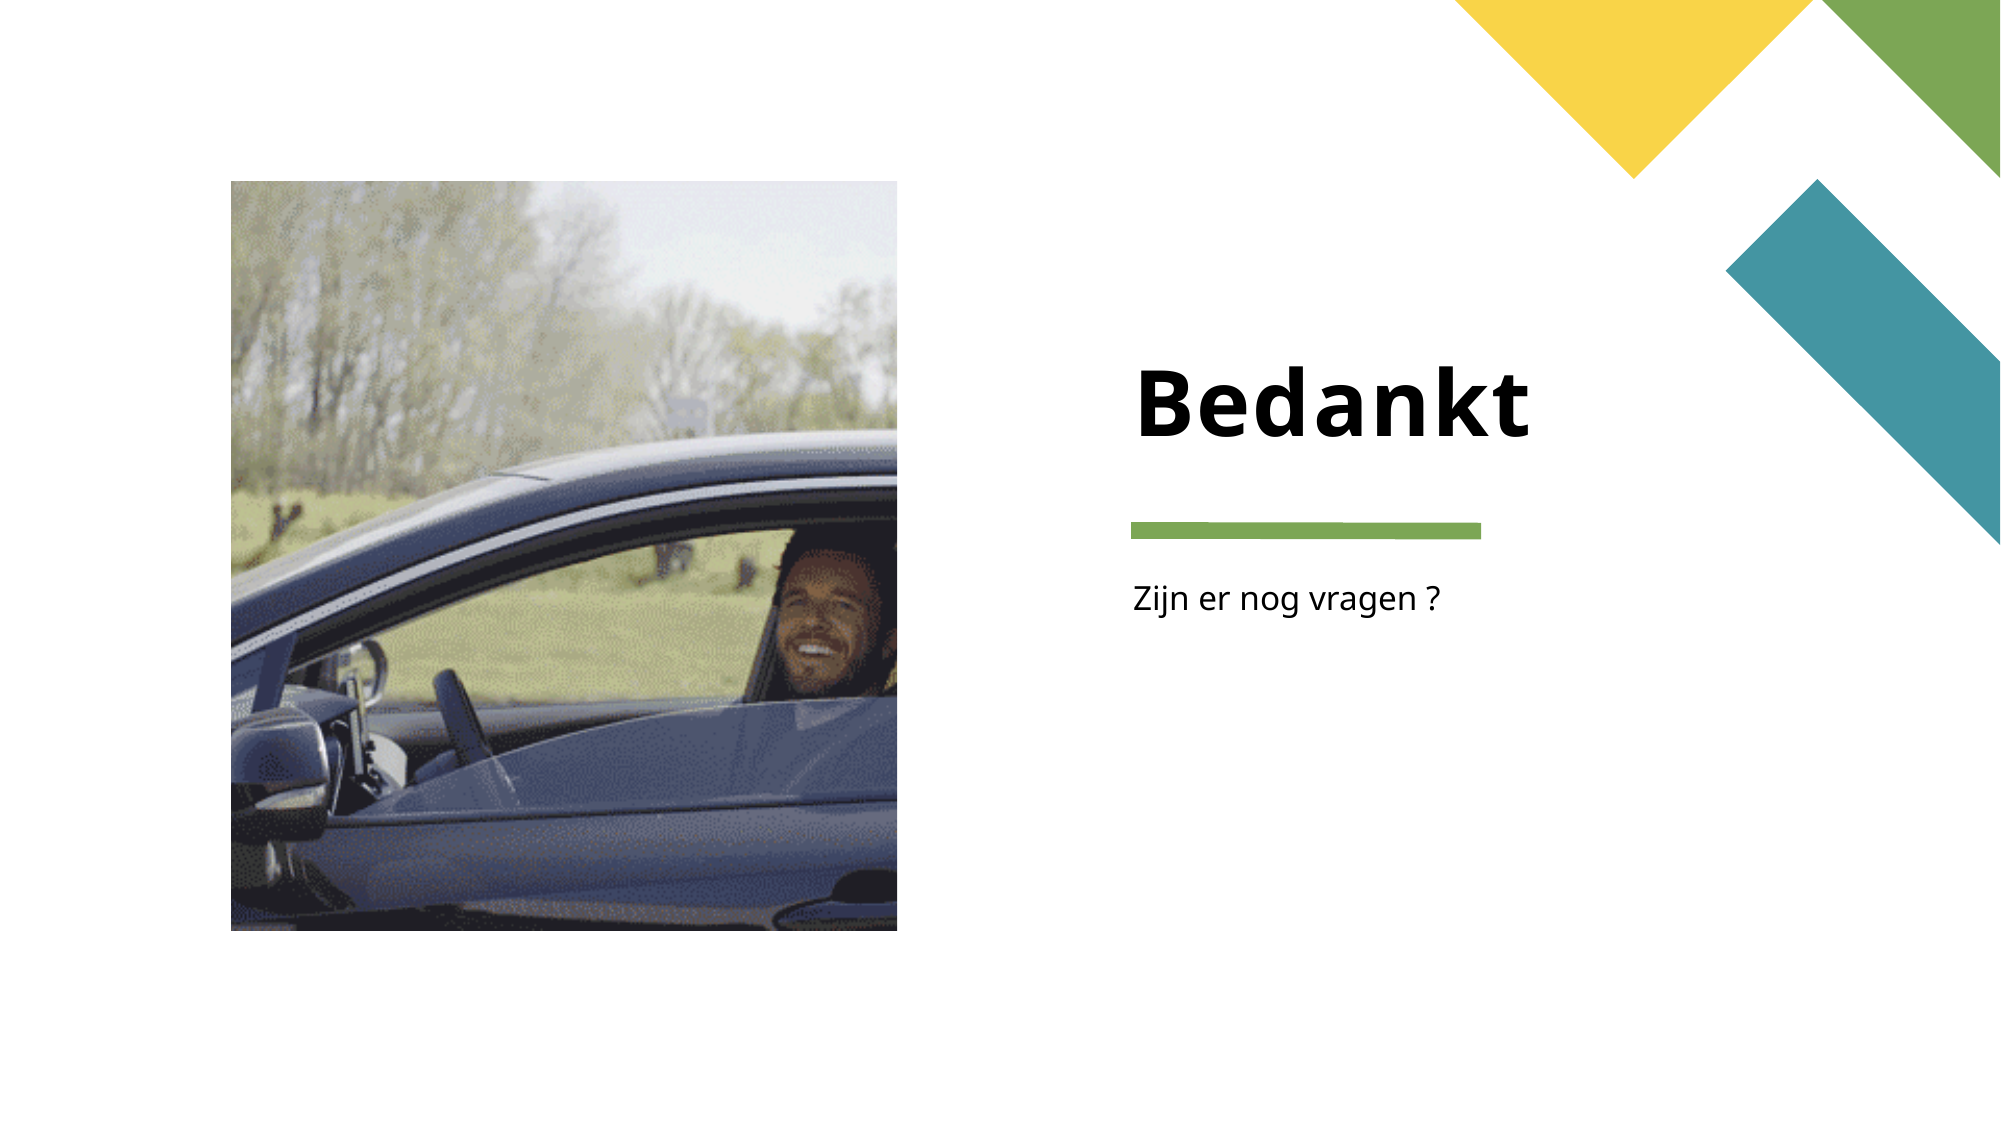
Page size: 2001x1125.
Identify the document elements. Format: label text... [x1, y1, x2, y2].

title Bedankt [1133, 356, 1938, 457]
subtitle Zijn er nog vragen ? [1133, 581, 1938, 755]
picture [230, 181, 898, 932]
